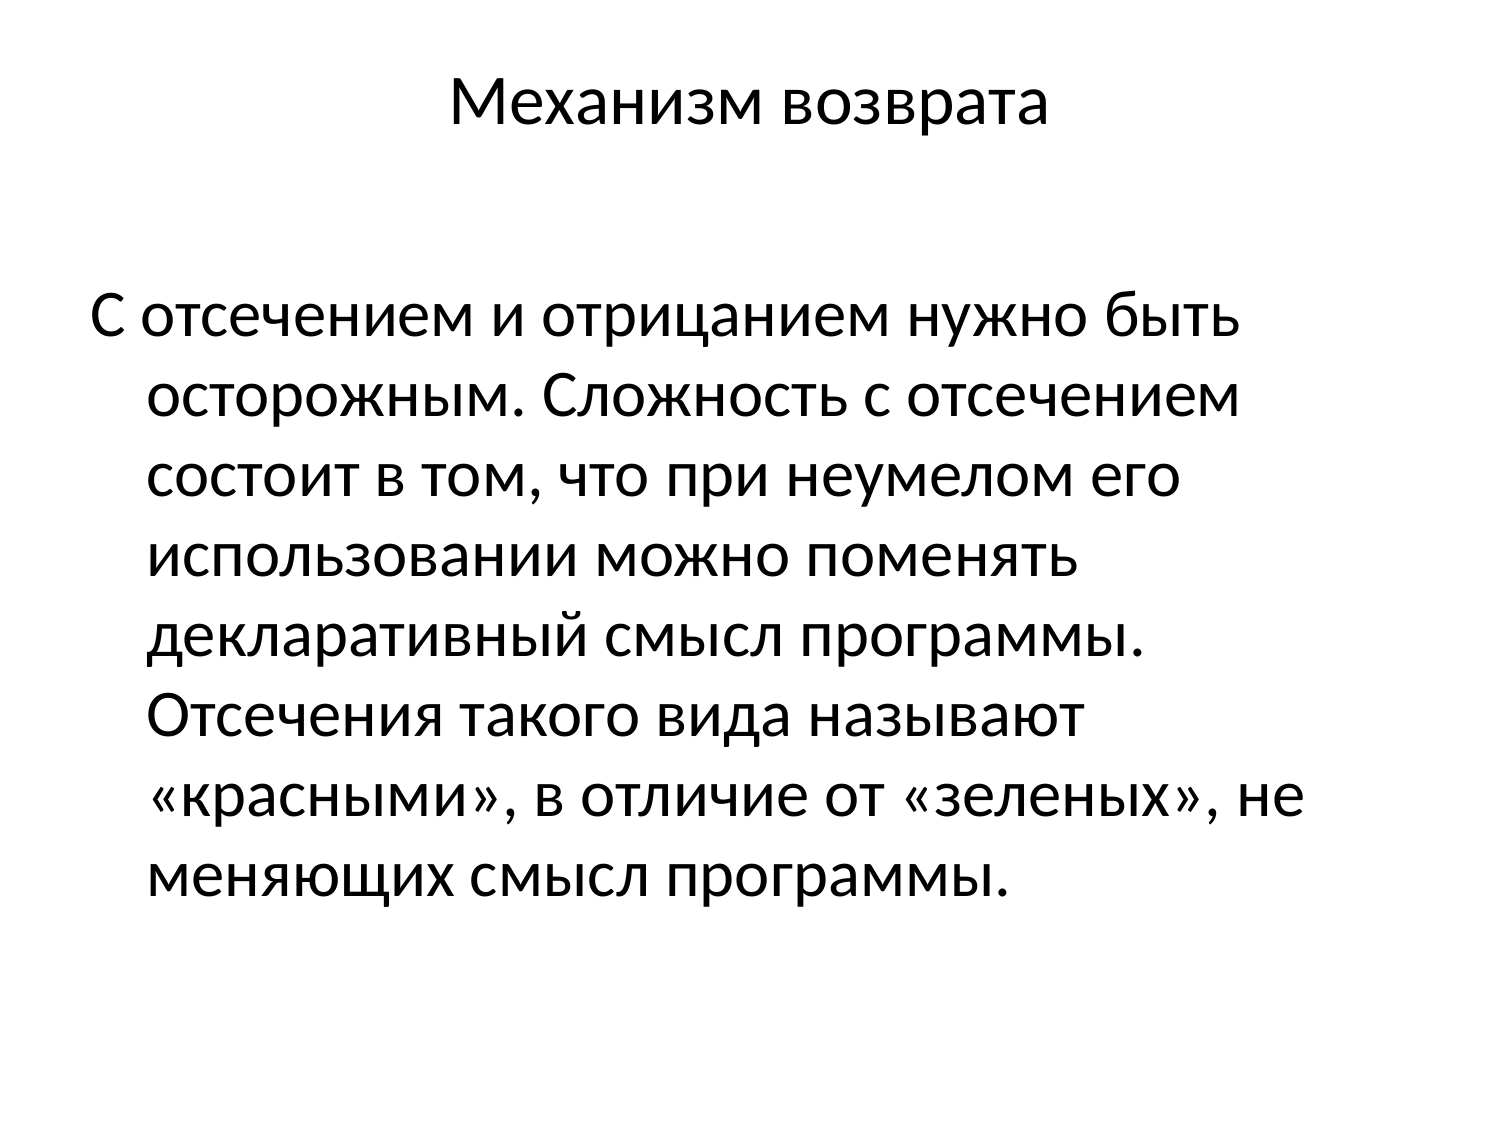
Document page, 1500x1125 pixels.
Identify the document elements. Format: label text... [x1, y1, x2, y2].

list С отсечением и отрицанием нужно быть осторожным. Сложность с отсечением состоит в том, что при неумелом его использовании можно поменять декларативный смысл программы. Отсечения такого вида называют «красными», в отличие от «зеленых», не меняющих смысл программы. [75, 262, 1425, 1005]
title Механизм возврата [75, 45, 1425, 233]
